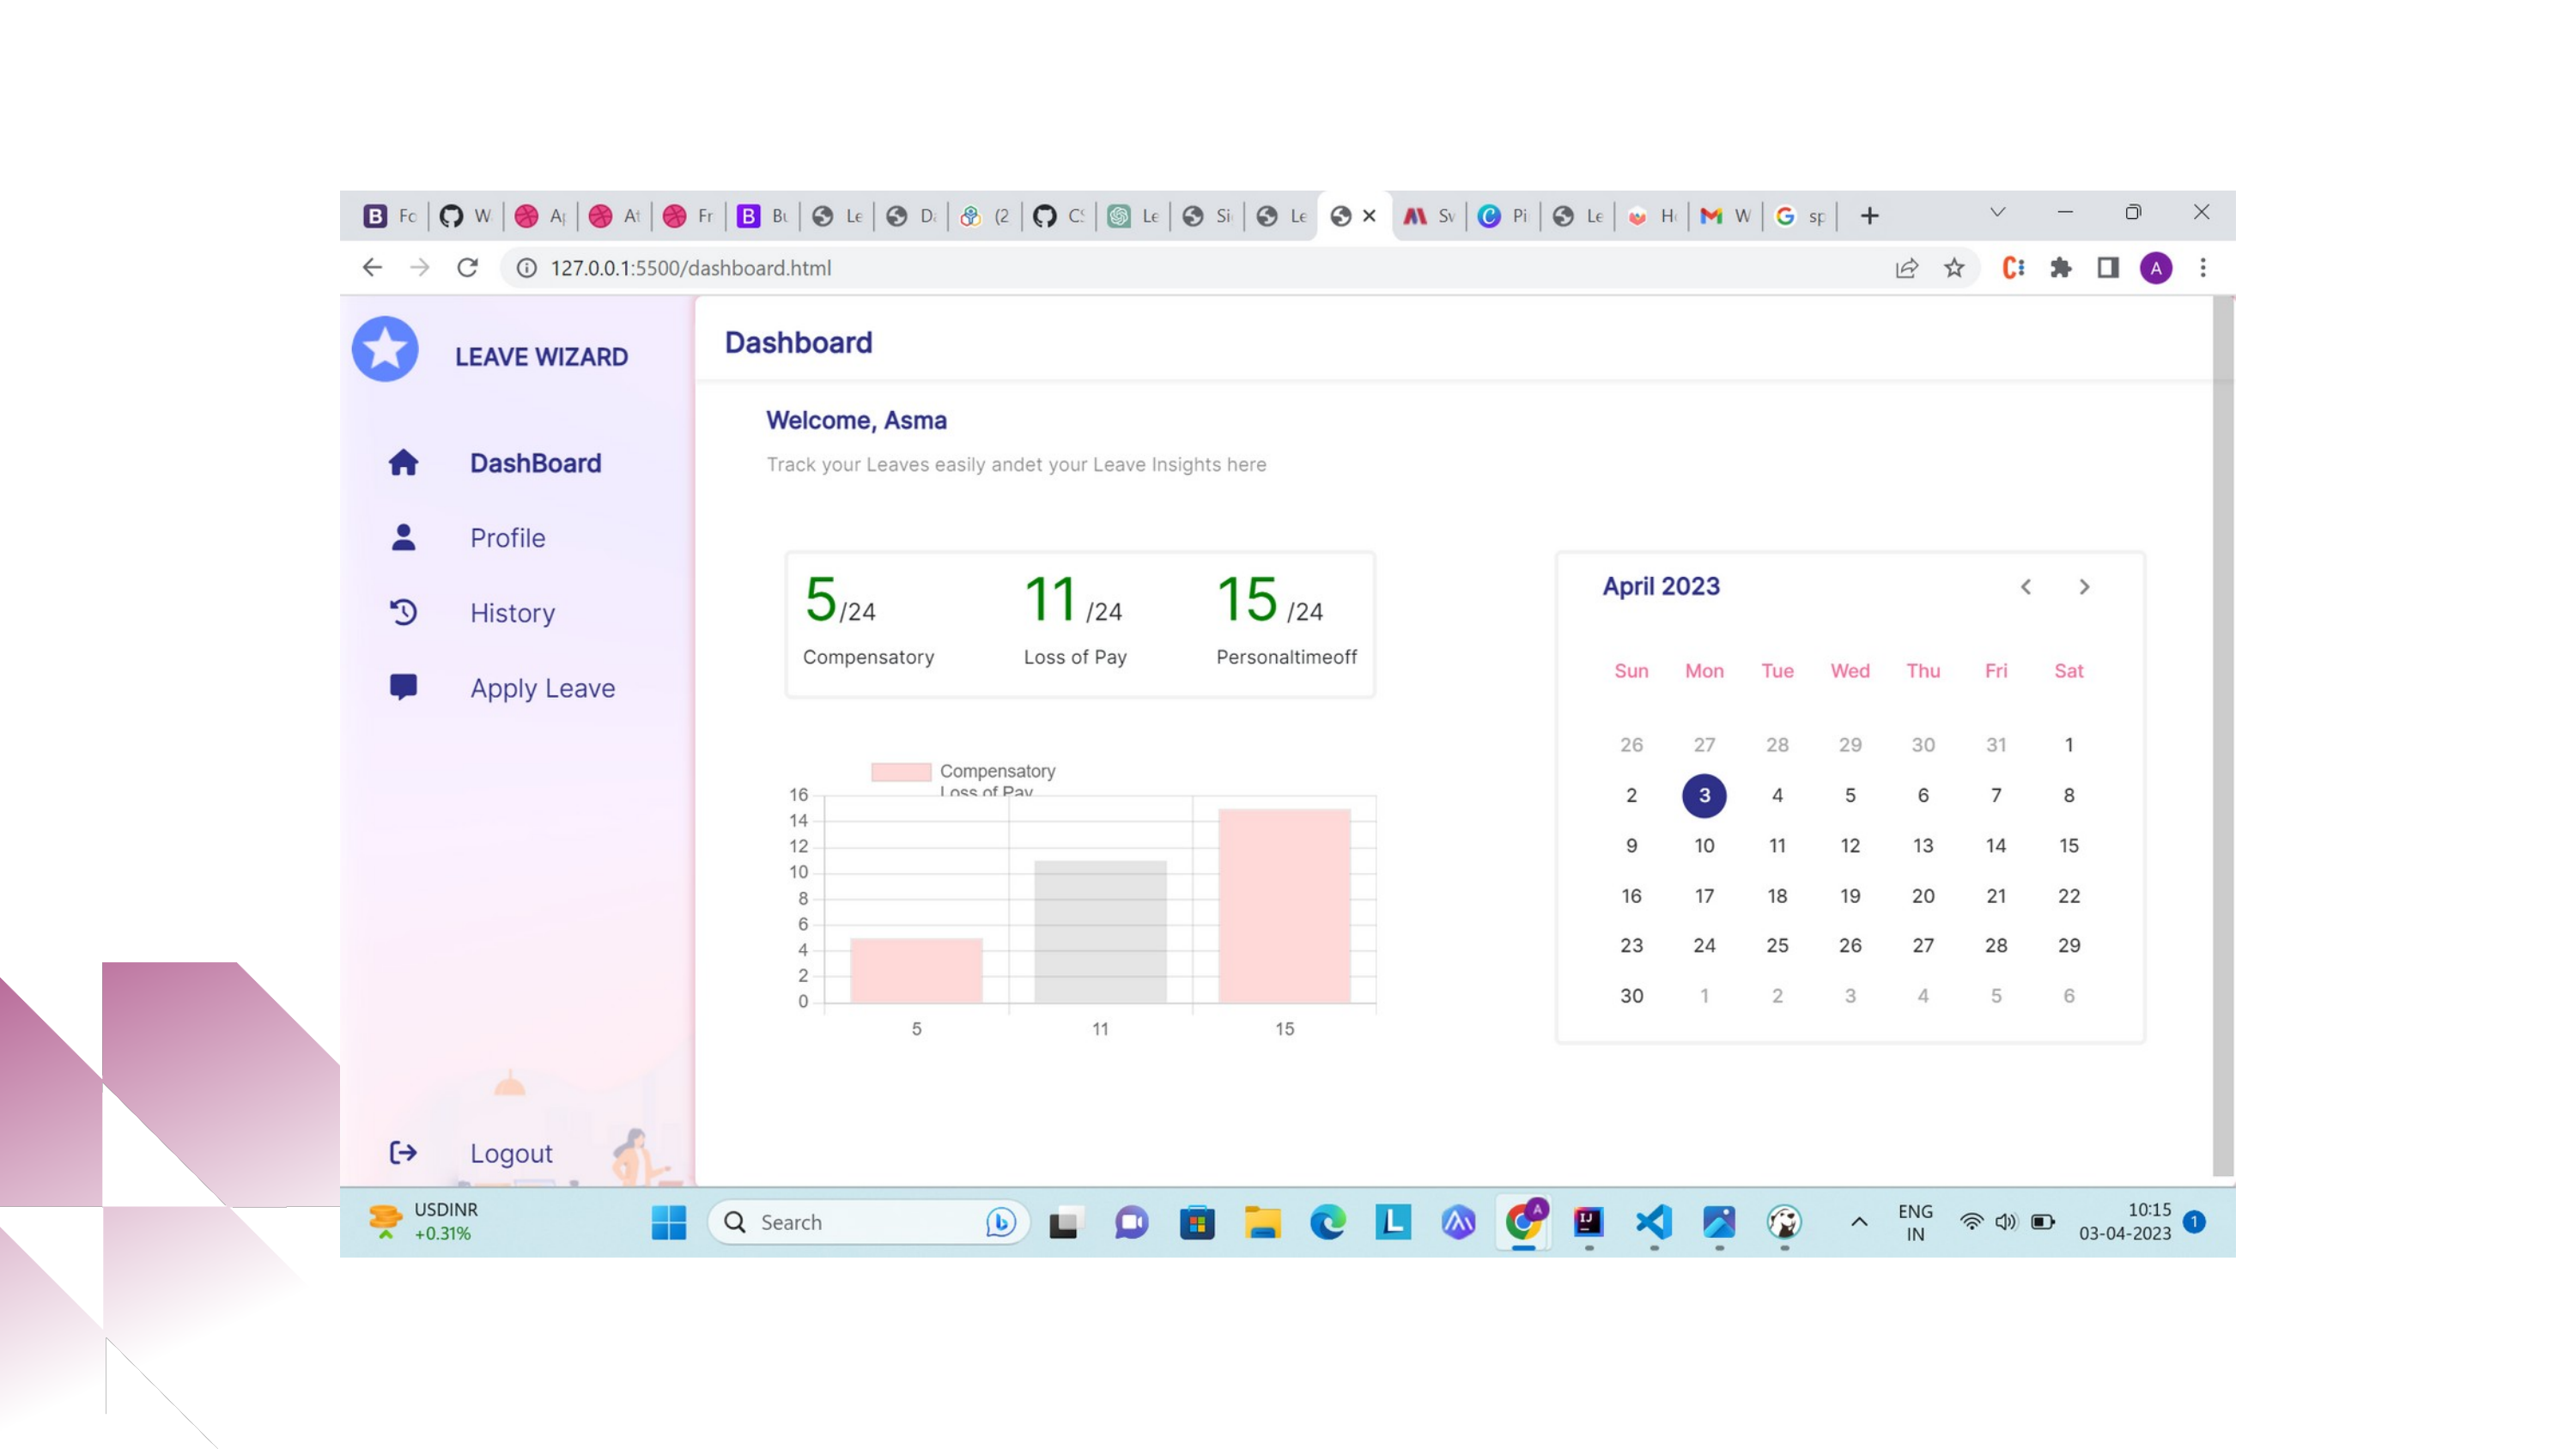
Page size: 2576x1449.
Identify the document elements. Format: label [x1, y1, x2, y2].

picture [0, 191, 2237, 1449]
